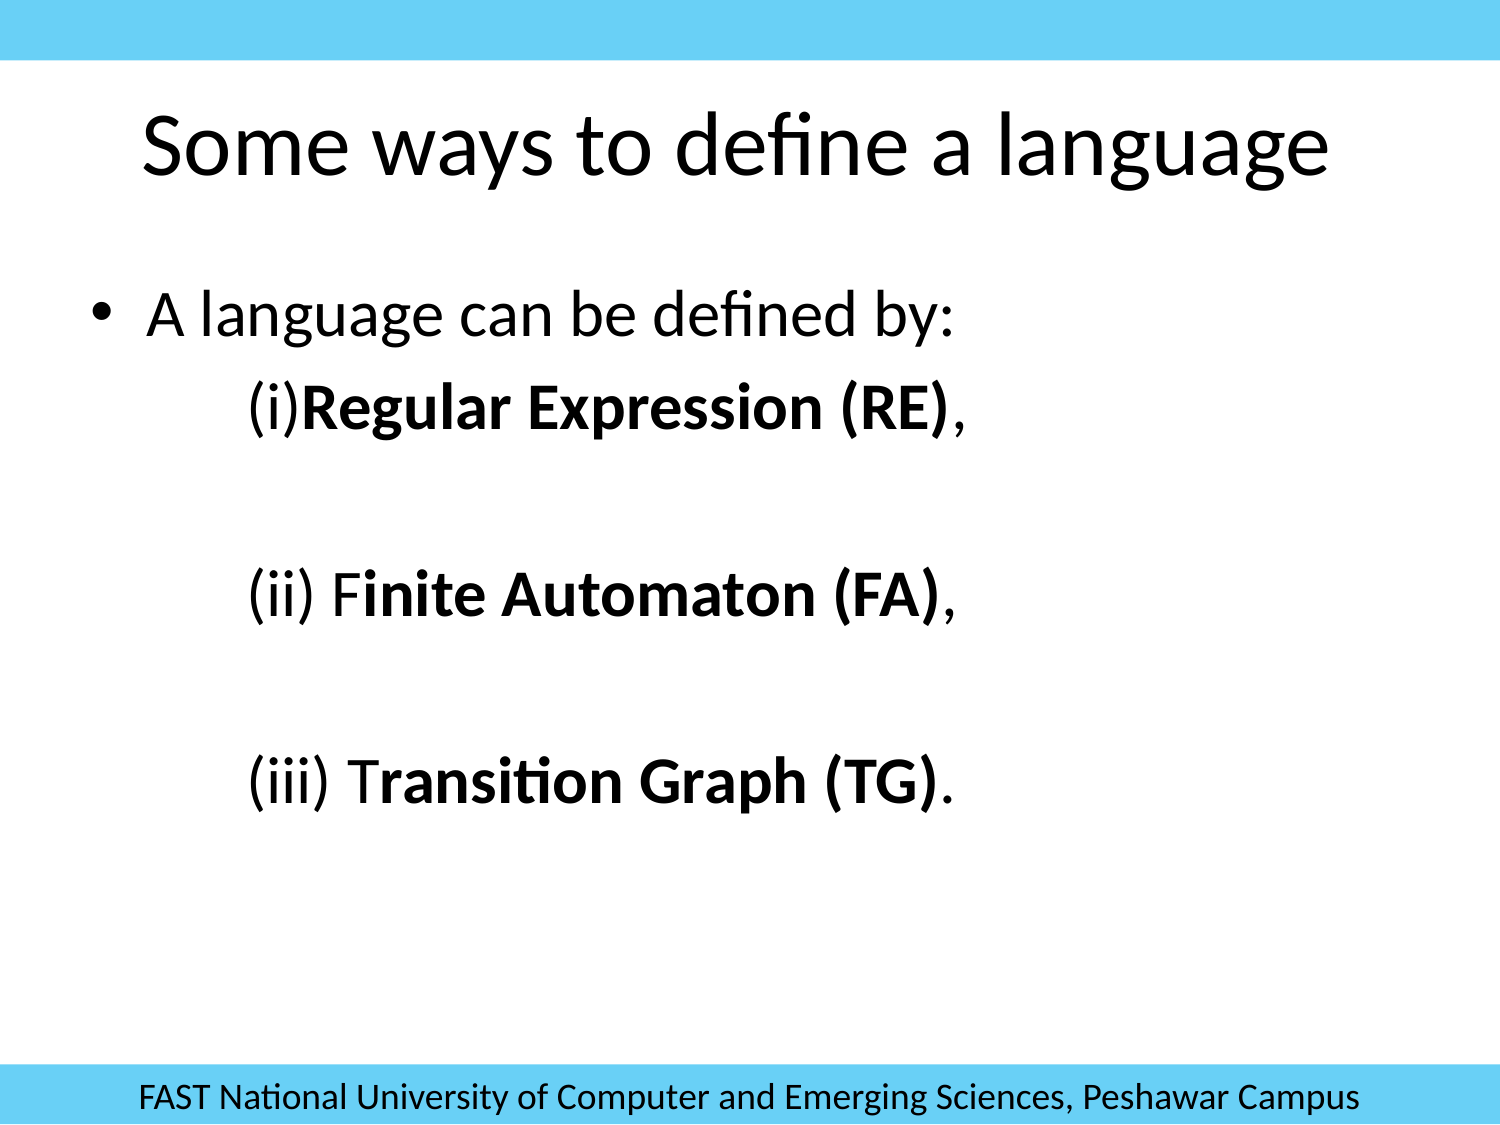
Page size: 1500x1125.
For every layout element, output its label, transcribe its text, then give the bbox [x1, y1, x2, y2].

list A language can be defined by: (i)Regular Expression (RE), (ii) Finite Automaton (FA), (iii) Transition Graph (TG). [75, 262, 1425, 1005]
title Some ways to define a language [75, 45, 1400, 233]
